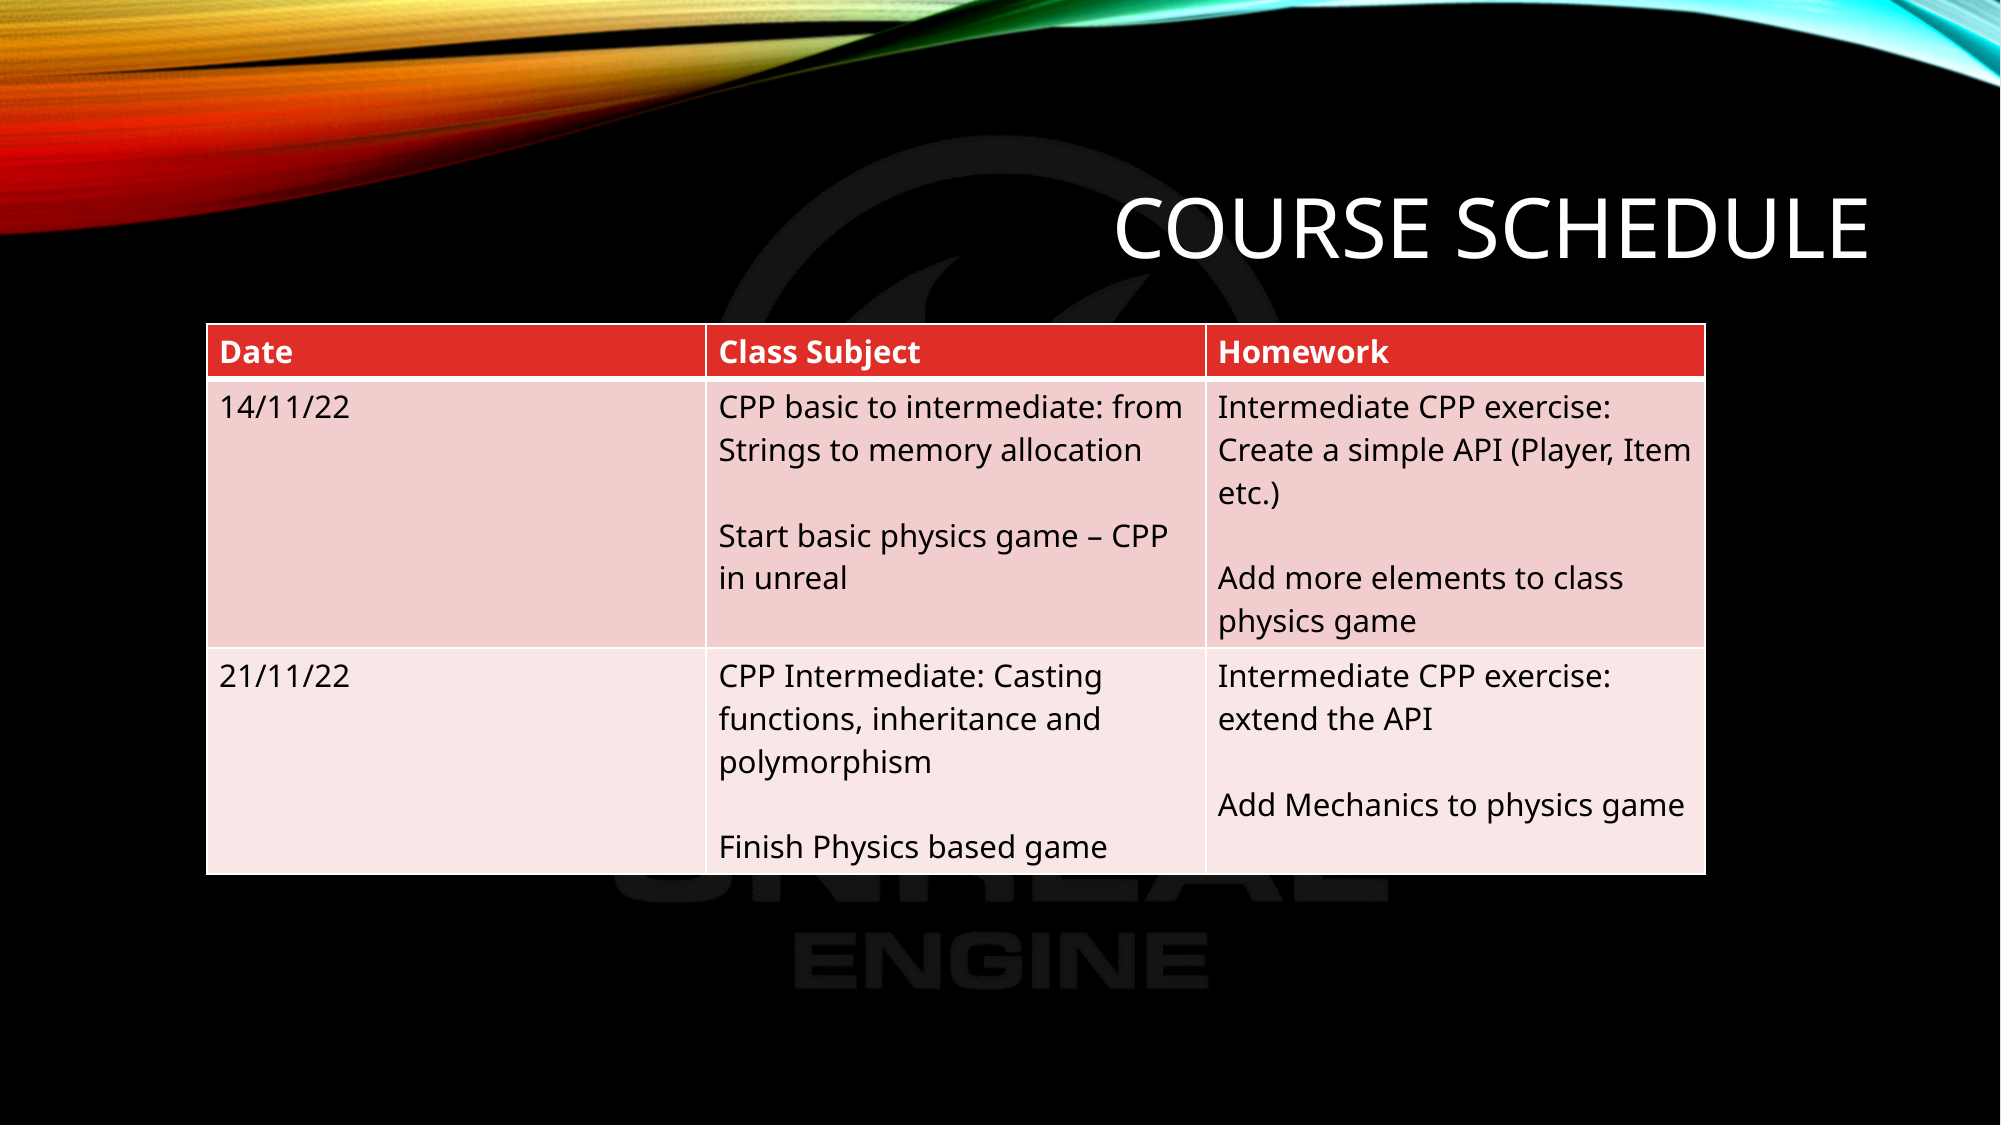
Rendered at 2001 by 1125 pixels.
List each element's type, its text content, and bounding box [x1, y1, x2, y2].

table_cell CPP basic to intermediate: from Strings to memory allocation Start basic physics game – CPP in unreal [707, 382, 1205, 647]
picture [0, 0, 2001, 1125]
table_cell 14/11/22 [208, 382, 705, 647]
table_header Homework [1207, 325, 1704, 376]
table_header Class Subject [707, 325, 1205, 376]
table_cell CPP Intermediate: Casting functions, inheritance and polymorphism Finish Physics based game [707, 649, 1205, 873]
table_cell Intermediate CPP exercise: extend the API Add Mechanics to physics game [1207, 649, 1704, 873]
table_header Date [208, 325, 705, 376]
table_cell 21/11/22 [208, 649, 705, 873]
title Course Schedule [474, 125, 1888, 338]
table_cell Intermediate CPP exercise: Create a simple API (Player, Item etc.) Add more elements to class physics game [1207, 382, 1704, 647]
